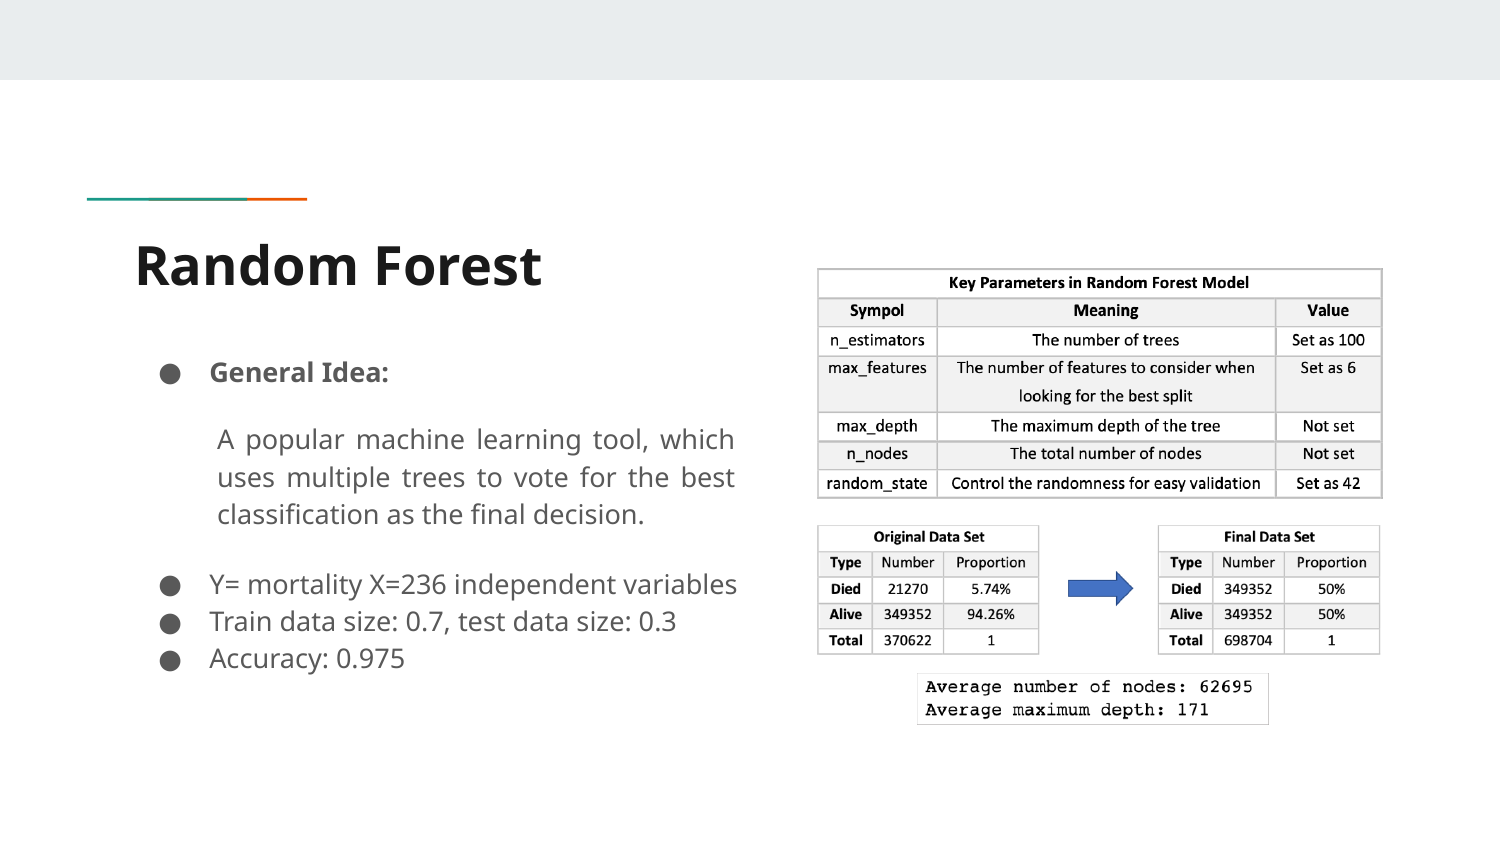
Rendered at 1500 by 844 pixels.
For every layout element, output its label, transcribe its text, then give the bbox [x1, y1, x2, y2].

picture [805, 268, 1392, 505]
picture [809, 518, 1389, 663]
text_box A popular machine learning tool, which uses multiple trees to vote for the best classification as the final decision. [202, 402, 750, 532]
title Random Forest [119, 216, 1381, 305]
list General Idea: Y= mortality X=236 independent variables Train data size: 0.7, test data size: 0.3 Accuracy: 0.975 [119, 335, 765, 775]
picture [916, 673, 1270, 725]
